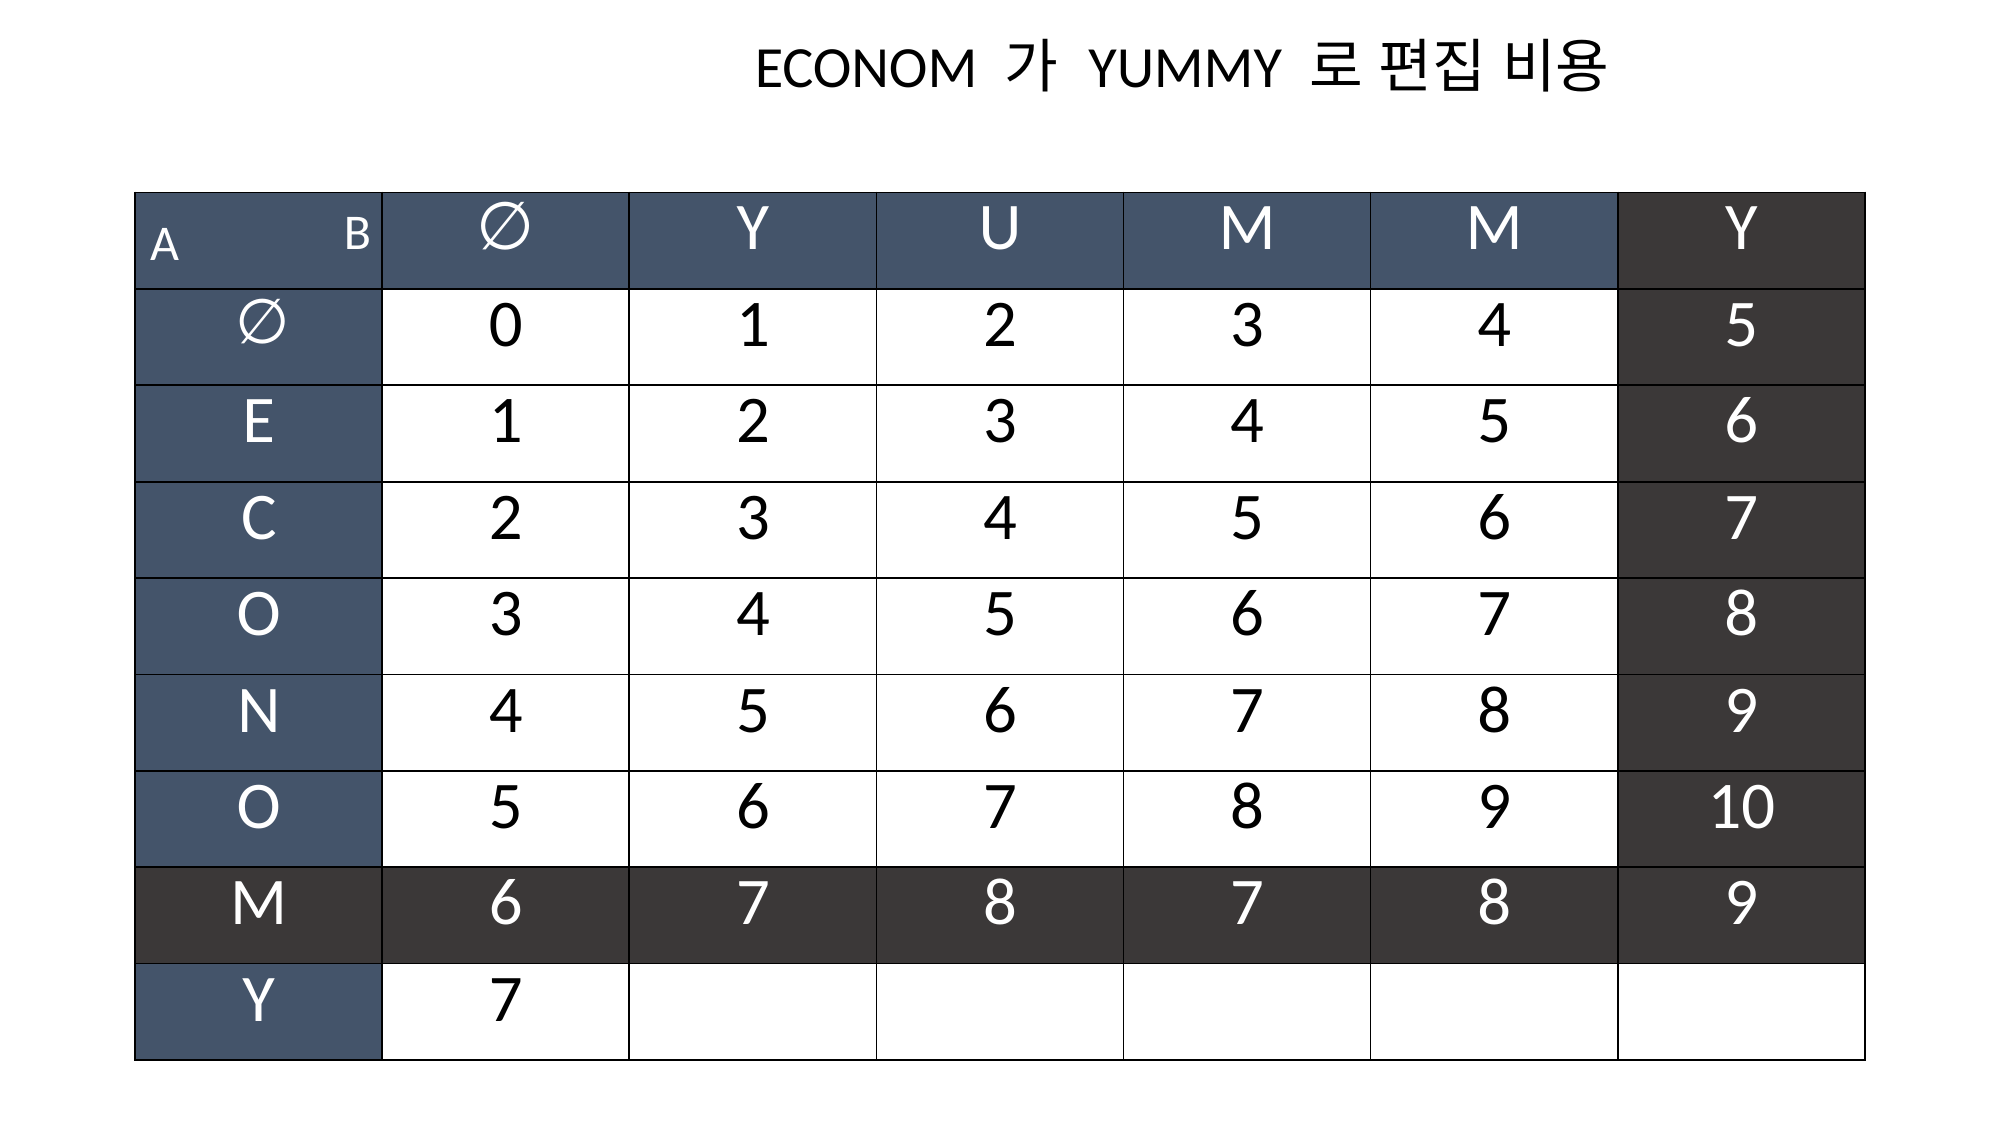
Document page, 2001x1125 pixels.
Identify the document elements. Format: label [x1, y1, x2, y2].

table_cell [1371, 868, 1617, 963]
table_cell [1371, 772, 1617, 866]
table_cell [1619, 579, 1864, 674]
table_cell [1124, 290, 1370, 384]
table_cell [1371, 579, 1617, 674]
table_cell [1619, 868, 1864, 963]
table_cell [877, 868, 1123, 963]
table_header [1619, 193, 1864, 288]
table_cell [1619, 772, 1864, 866]
table_header [383, 193, 628, 288]
table_cell [136, 964, 381, 1059]
table_cell [1124, 868, 1370, 963]
table_cell [877, 772, 1123, 866]
text_box [740, 21, 1624, 107]
table_cell [1619, 483, 1864, 577]
table_cell [630, 868, 876, 963]
table_cell [877, 290, 1123, 384]
table_cell [1619, 386, 1864, 481]
table_cell [136, 579, 381, 674]
table_cell [877, 483, 1123, 577]
table_cell [1371, 483, 1617, 577]
table_cell [383, 386, 628, 481]
table_cell [383, 868, 628, 963]
table_header [877, 193, 1123, 288]
table_cell [383, 579, 628, 674]
table_cell [630, 290, 876, 384]
table_cell [1619, 675, 1864, 770]
table_cell [136, 675, 381, 770]
table_cell [383, 675, 628, 770]
table_cell [1371, 675, 1617, 770]
table_cell [1124, 772, 1370, 866]
table_header [1371, 193, 1617, 288]
table_cell [630, 483, 876, 577]
table_cell [630, 675, 876, 770]
table_cell [383, 290, 628, 384]
table_header [136, 193, 381, 288]
table_cell [1124, 483, 1370, 577]
table_cell [1124, 964, 1370, 1059]
table_cell [1619, 964, 1864, 1059]
table_cell [136, 772, 381, 866]
table_cell [877, 964, 1123, 1059]
table_cell [383, 483, 628, 577]
table_cell [630, 386, 876, 481]
table_cell [877, 386, 1123, 481]
table_cell [1619, 290, 1864, 384]
text_box [135, 203, 195, 279]
table_cell [136, 386, 381, 481]
table_cell [630, 964, 876, 1059]
table_cell [877, 579, 1123, 674]
table_header [630, 193, 876, 288]
table_cell [1371, 964, 1617, 1059]
table_cell [1124, 579, 1370, 674]
table_cell [1124, 386, 1370, 481]
table_cell [1124, 675, 1370, 770]
table_header [1124, 193, 1370, 288]
text_box [329, 192, 386, 268]
table_cell [877, 675, 1123, 770]
table_cell [136, 868, 381, 963]
table_cell [383, 772, 628, 866]
table_cell [136, 483, 381, 577]
table_cell [630, 579, 876, 674]
table_cell [1371, 290, 1617, 384]
table_cell [630, 772, 876, 866]
table_cell [136, 290, 381, 384]
table_cell [1371, 386, 1617, 481]
table_cell [383, 964, 628, 1059]
